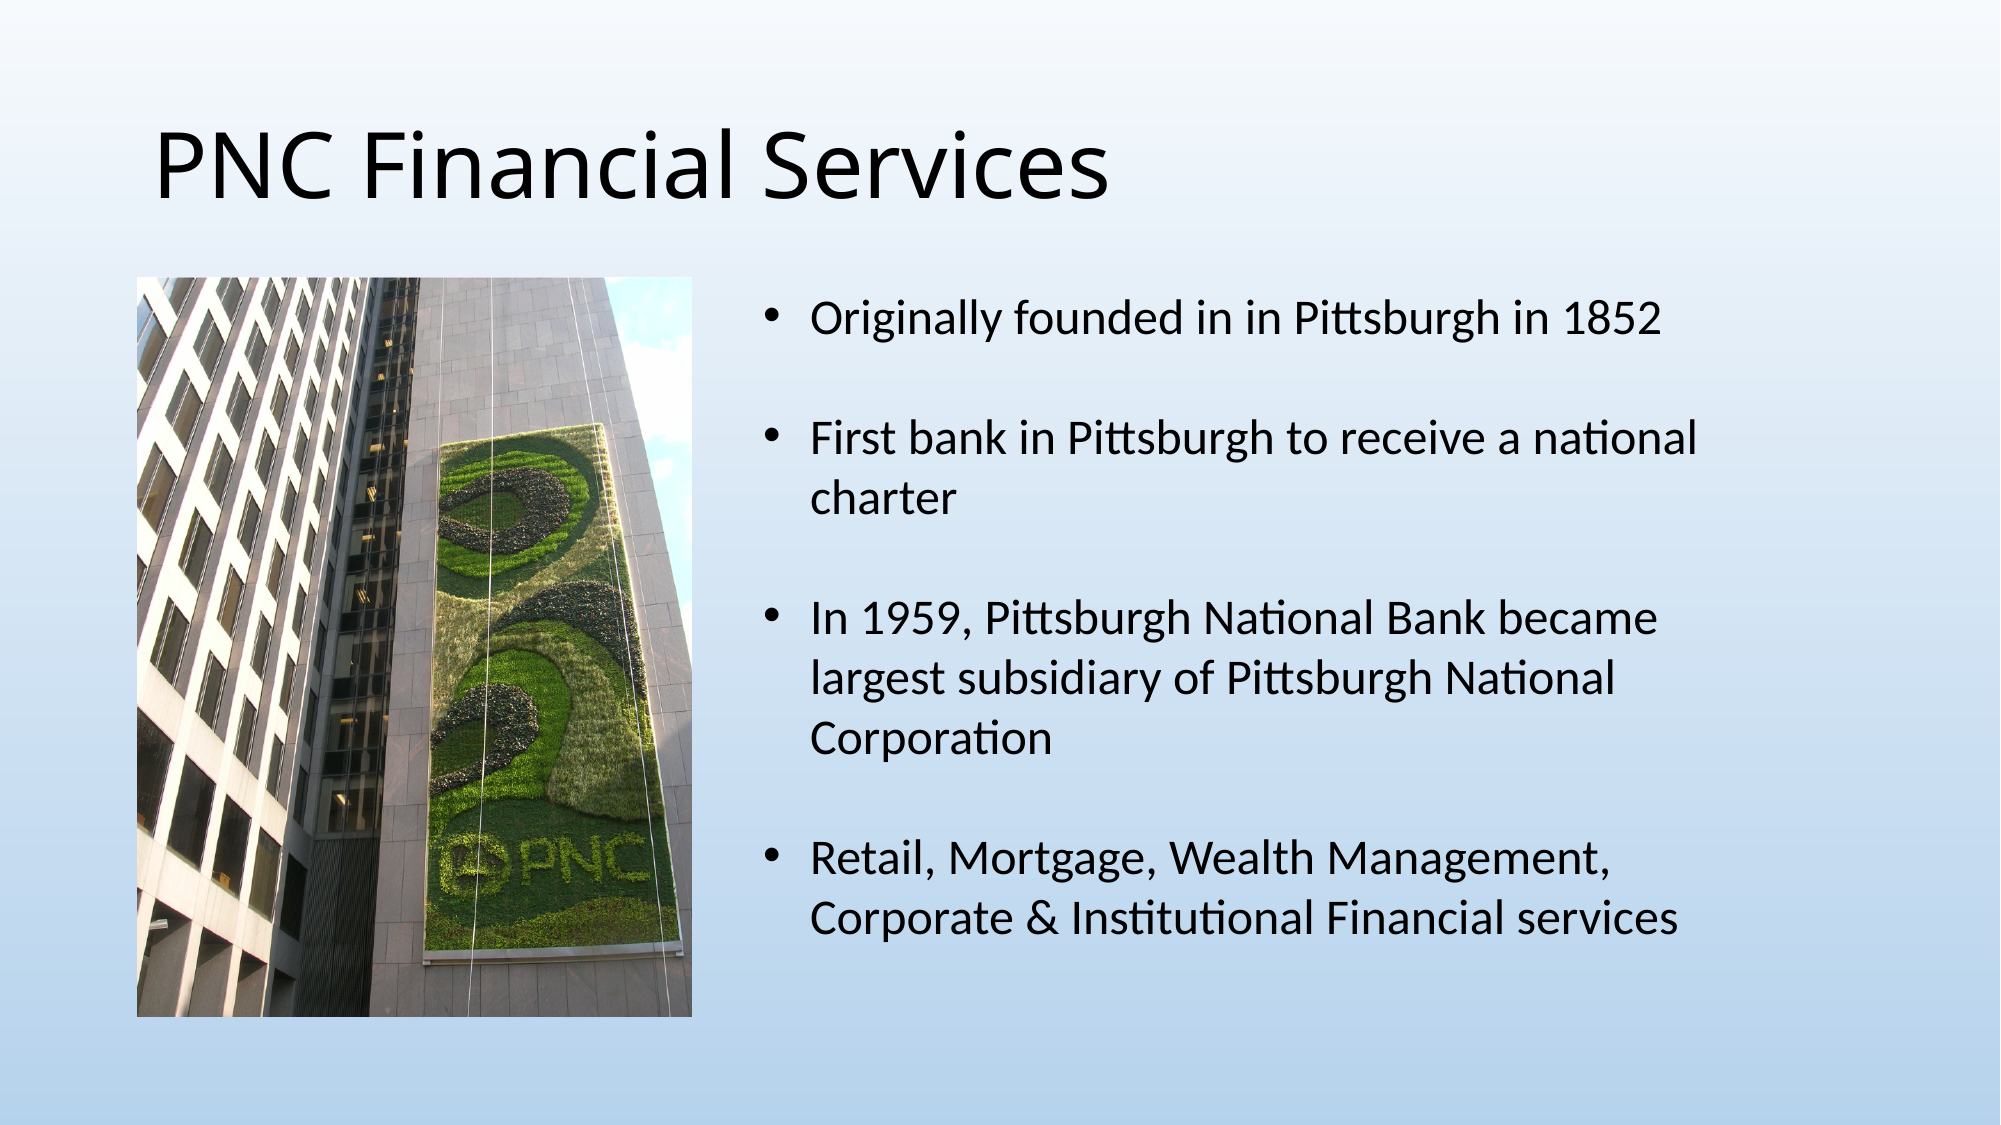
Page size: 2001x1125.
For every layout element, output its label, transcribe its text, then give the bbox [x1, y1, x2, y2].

picture [137, 277, 692, 1017]
text_box Originally founded in in Pittsburgh in 1852 First bank in Pittsburgh to receive a national charter In 1959, Pittsburgh National Bank became largest subsidiary of Pittsburgh National Corporation Retail, Mortgage, Wealth Management, Corporate & Institutional Financial services [748, 277, 1748, 952]
title PNC Financial Services [137, 59, 1863, 278]
